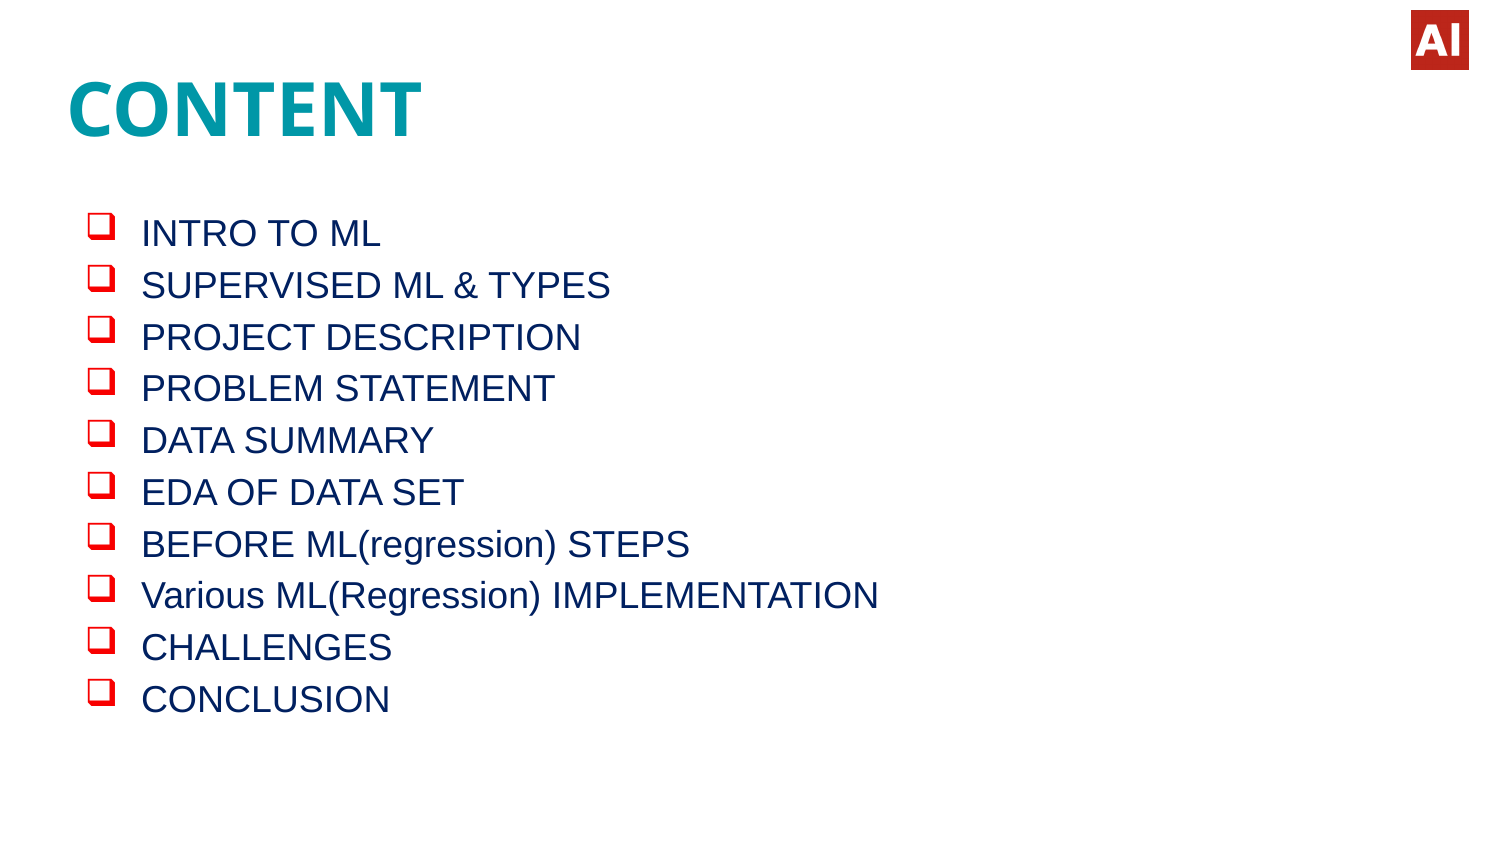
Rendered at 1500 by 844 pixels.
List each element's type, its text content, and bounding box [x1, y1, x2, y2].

list INTRO TO ML SUPERVISED ML & TYPES PROJECT DESCRIPTION PROBLEM STATEMENT DATA SUMMARY EDA OF DATA SET BEFORE ML(regression) STEPS Various ML(Regression) IMPLEMENTATION CHALLENGES CONCLUSION [51, 187, 1449, 748]
picture [1411, 10, 1469, 70]
title CONTENT [51, 72, 1449, 167]
